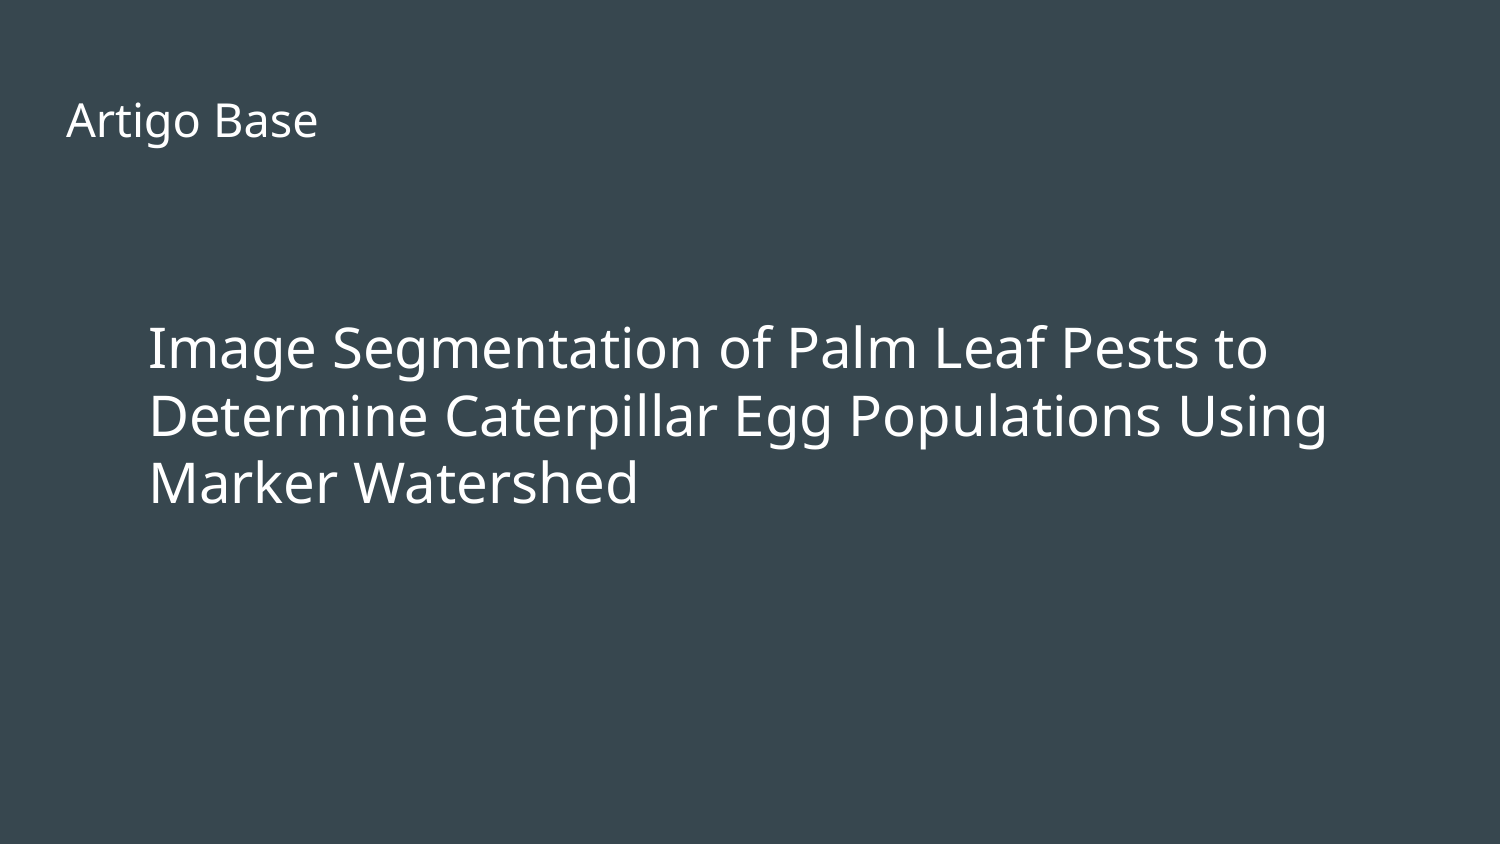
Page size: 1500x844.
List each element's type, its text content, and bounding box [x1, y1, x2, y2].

text_box Image Segmentation of Palm Leaf Pests to Determine Caterpillar Egg Populations Using Marker Watershed [133, 297, 1404, 531]
title Artigo Base [51, 72, 1449, 167]
